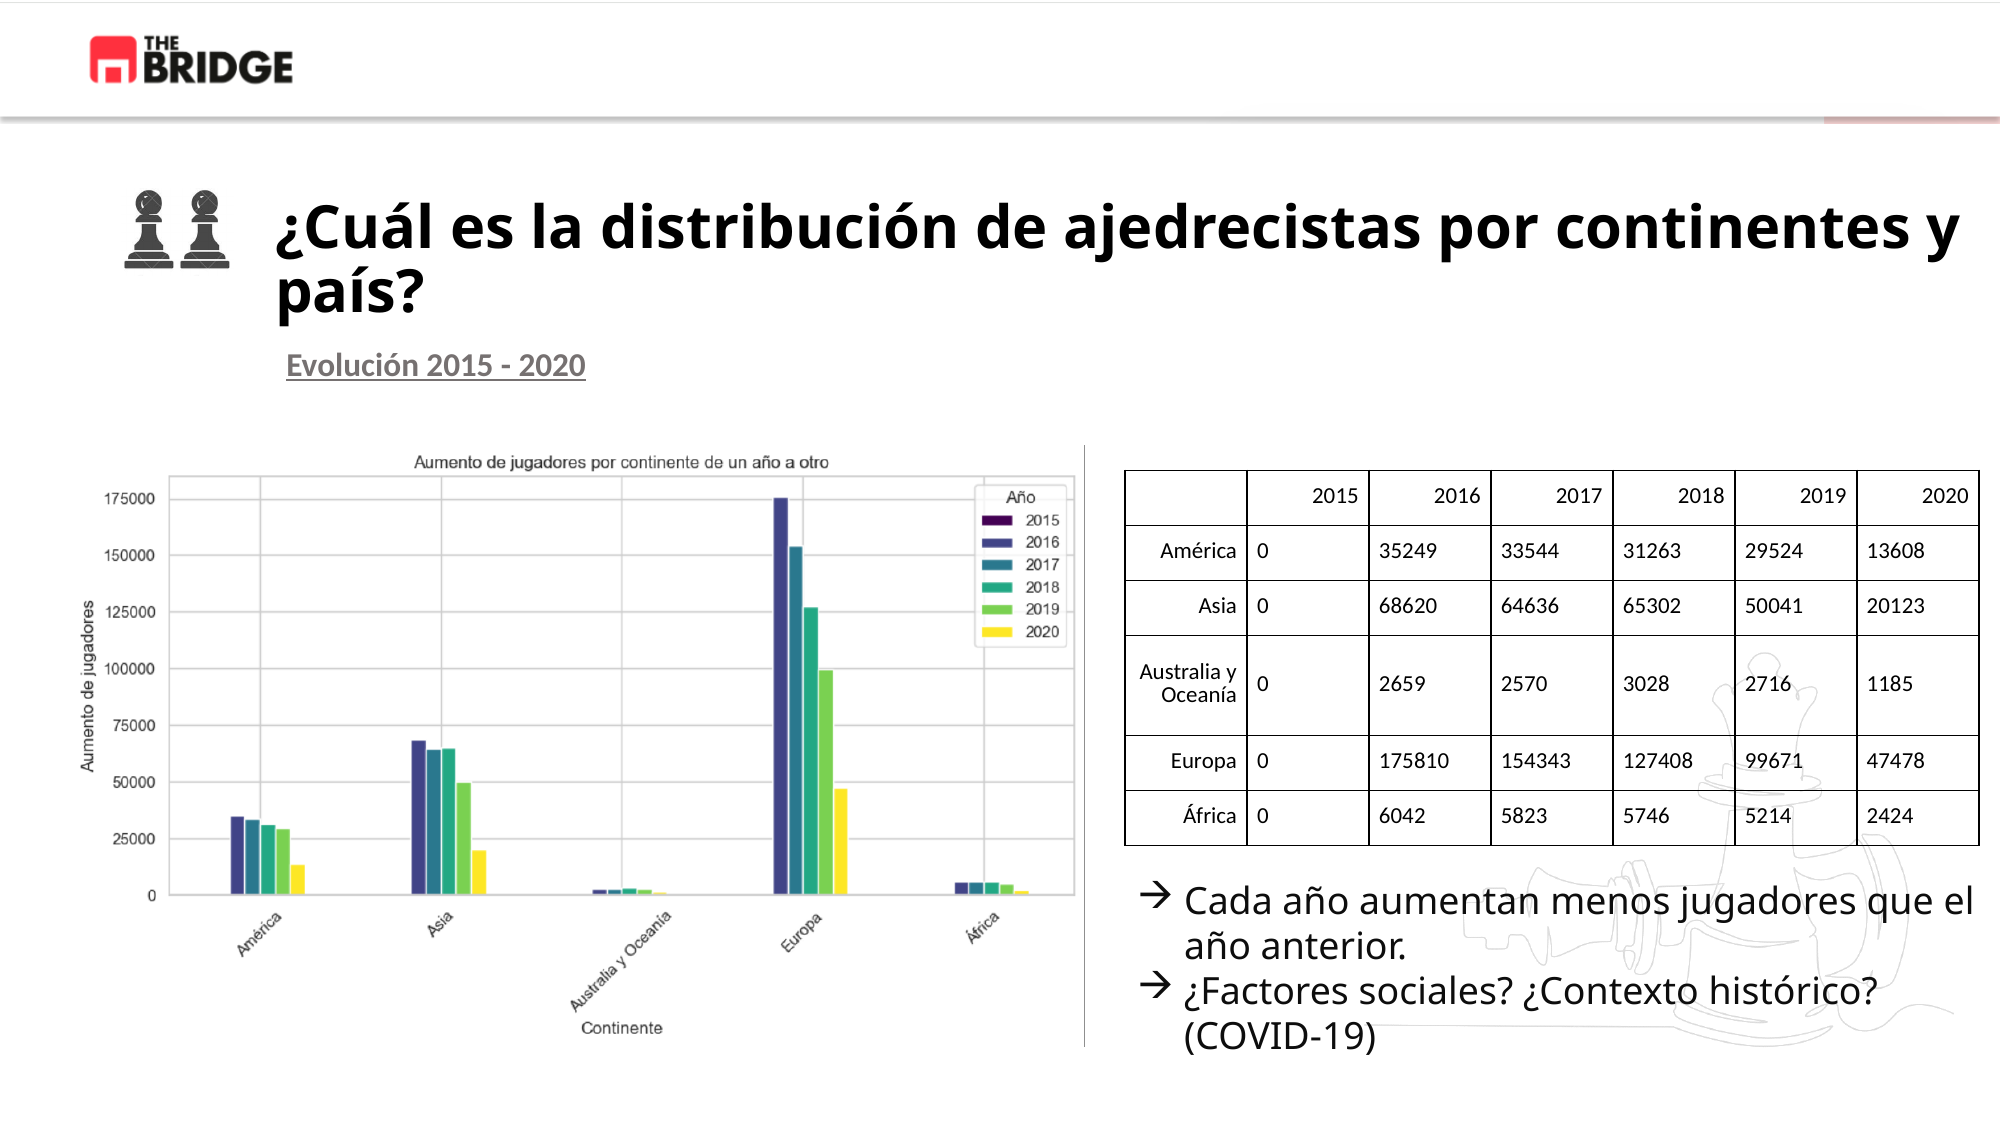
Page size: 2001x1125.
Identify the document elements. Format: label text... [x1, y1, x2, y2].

picture [1317, 547, 2000, 1125]
table_cell 0 [1248, 636, 1317, 735]
text_box Cada año aumentan menos jugadores que el año anterior. ¿Factores sociales? ¿Contexto histórico? (COVID-19) [1122, 869, 1317, 1110]
table_cell 0 [1248, 791, 1317, 845]
picture [0, 2, 2000, 124]
table_cell África [1126, 791, 1246, 845]
table_header 2020 [1858, 471, 1978, 525]
table_header 2015 [1248, 471, 1368, 525]
picture [71, 445, 1085, 1047]
table_cell 0 [1248, 526, 1368, 580]
table_header 2019 [1736, 471, 1856, 525]
table_cell 31263 [1614, 526, 1734, 547]
table_cell 33544 [1492, 526, 1612, 547]
text_box Evolución 2015 - 2020 [271, 335, 833, 391]
table_cell Asia [1126, 581, 1246, 635]
table_header [1126, 471, 1246, 525]
table_header 2018 [1614, 471, 1734, 525]
table_header 2017 [1492, 471, 1612, 525]
table_cell 0 [1248, 581, 1317, 635]
table_cell Europa [1126, 736, 1246, 790]
table_cell 13608 [1858, 526, 1978, 547]
table_cell 29524 [1736, 526, 1856, 547]
table_header 2016 [1370, 471, 1490, 525]
table_cell 0 [1248, 736, 1317, 790]
title ¿Cuál es la distribución de ajedrecistas por continentes y país? [260, 188, 1986, 406]
table_cell América [1126, 526, 1246, 580]
table_cell 35249 [1370, 526, 1490, 547]
picture [121, 188, 234, 276]
table_cell Australia y Oceanía [1126, 636, 1246, 735]
